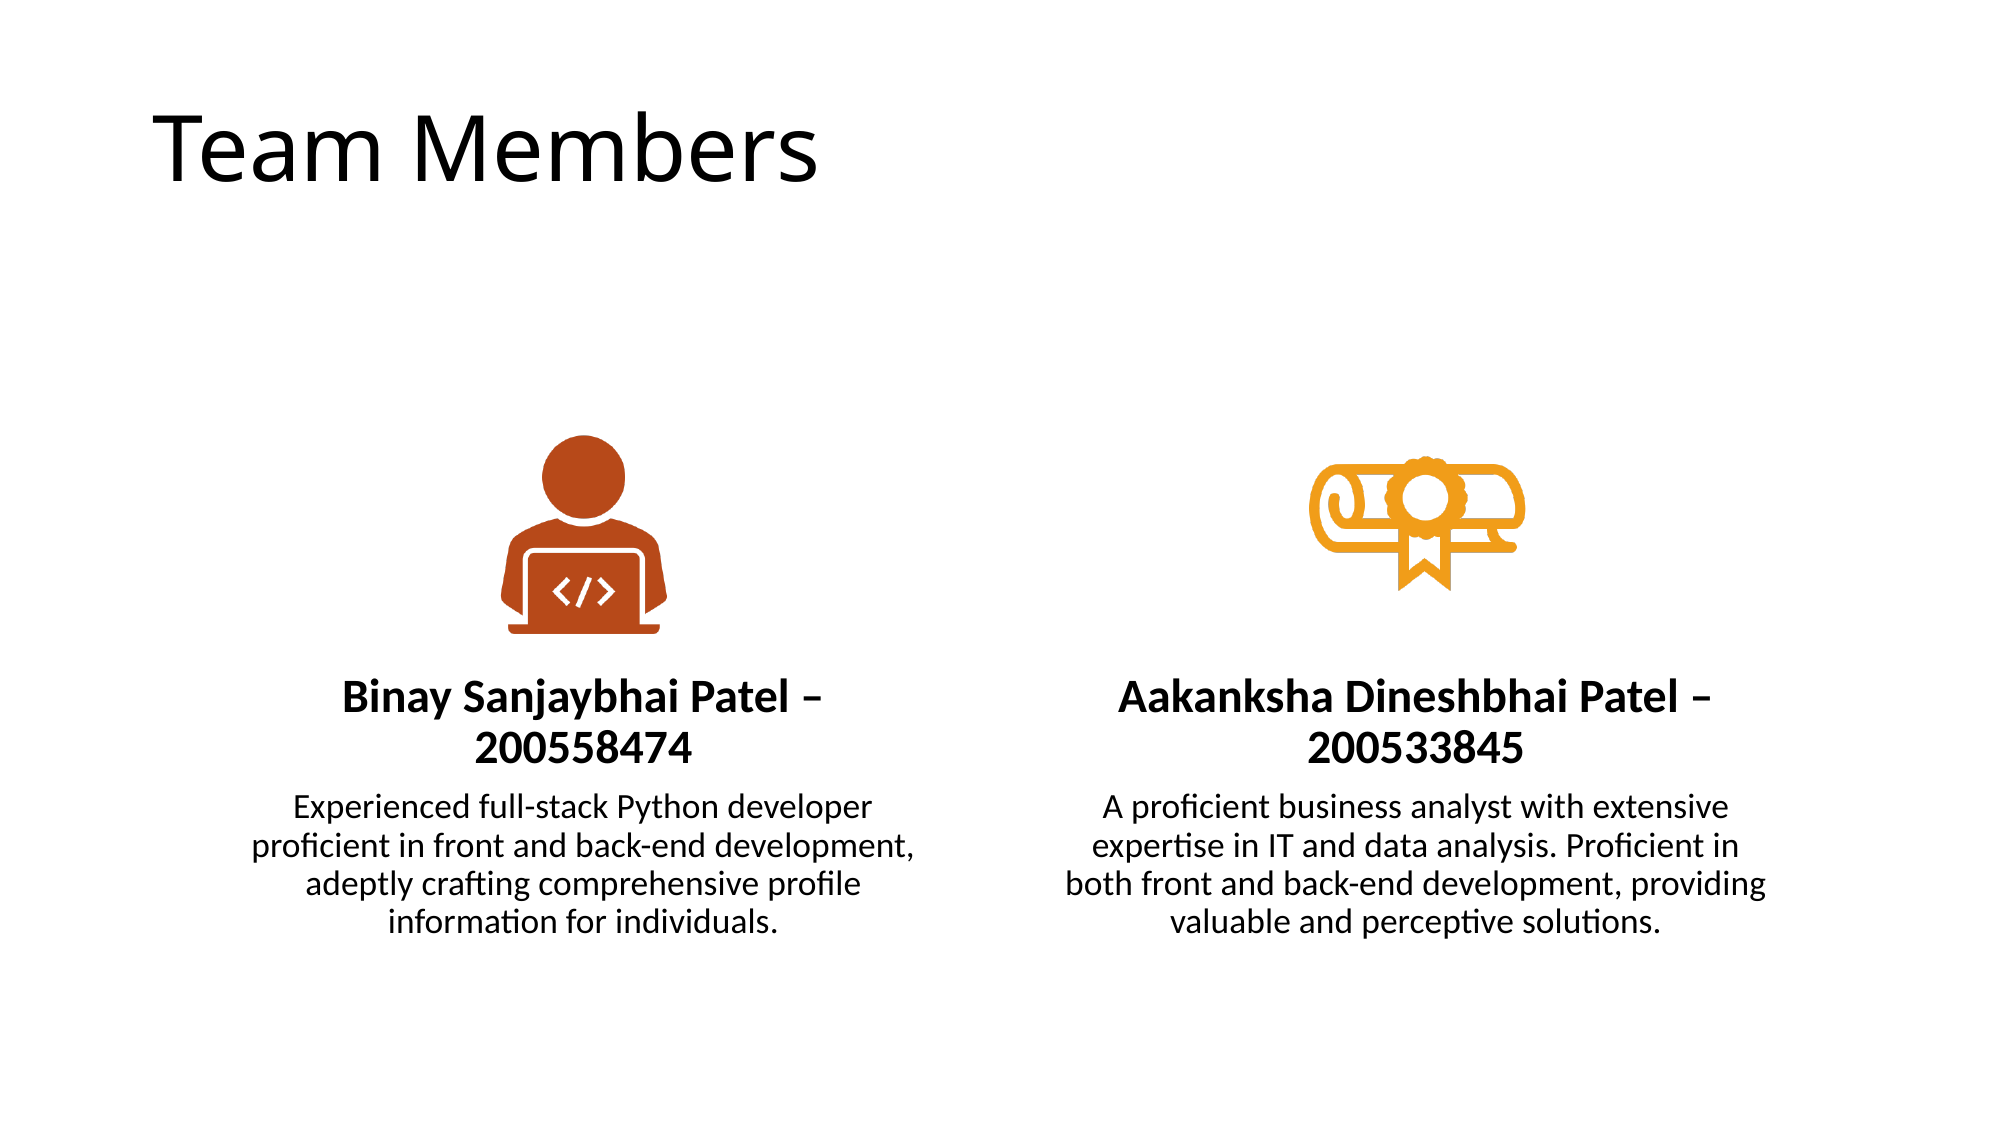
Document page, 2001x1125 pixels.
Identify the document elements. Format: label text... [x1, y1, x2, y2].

title Team Members [138, 41, 1862, 209]
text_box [137, 315, 1863, 1031]
